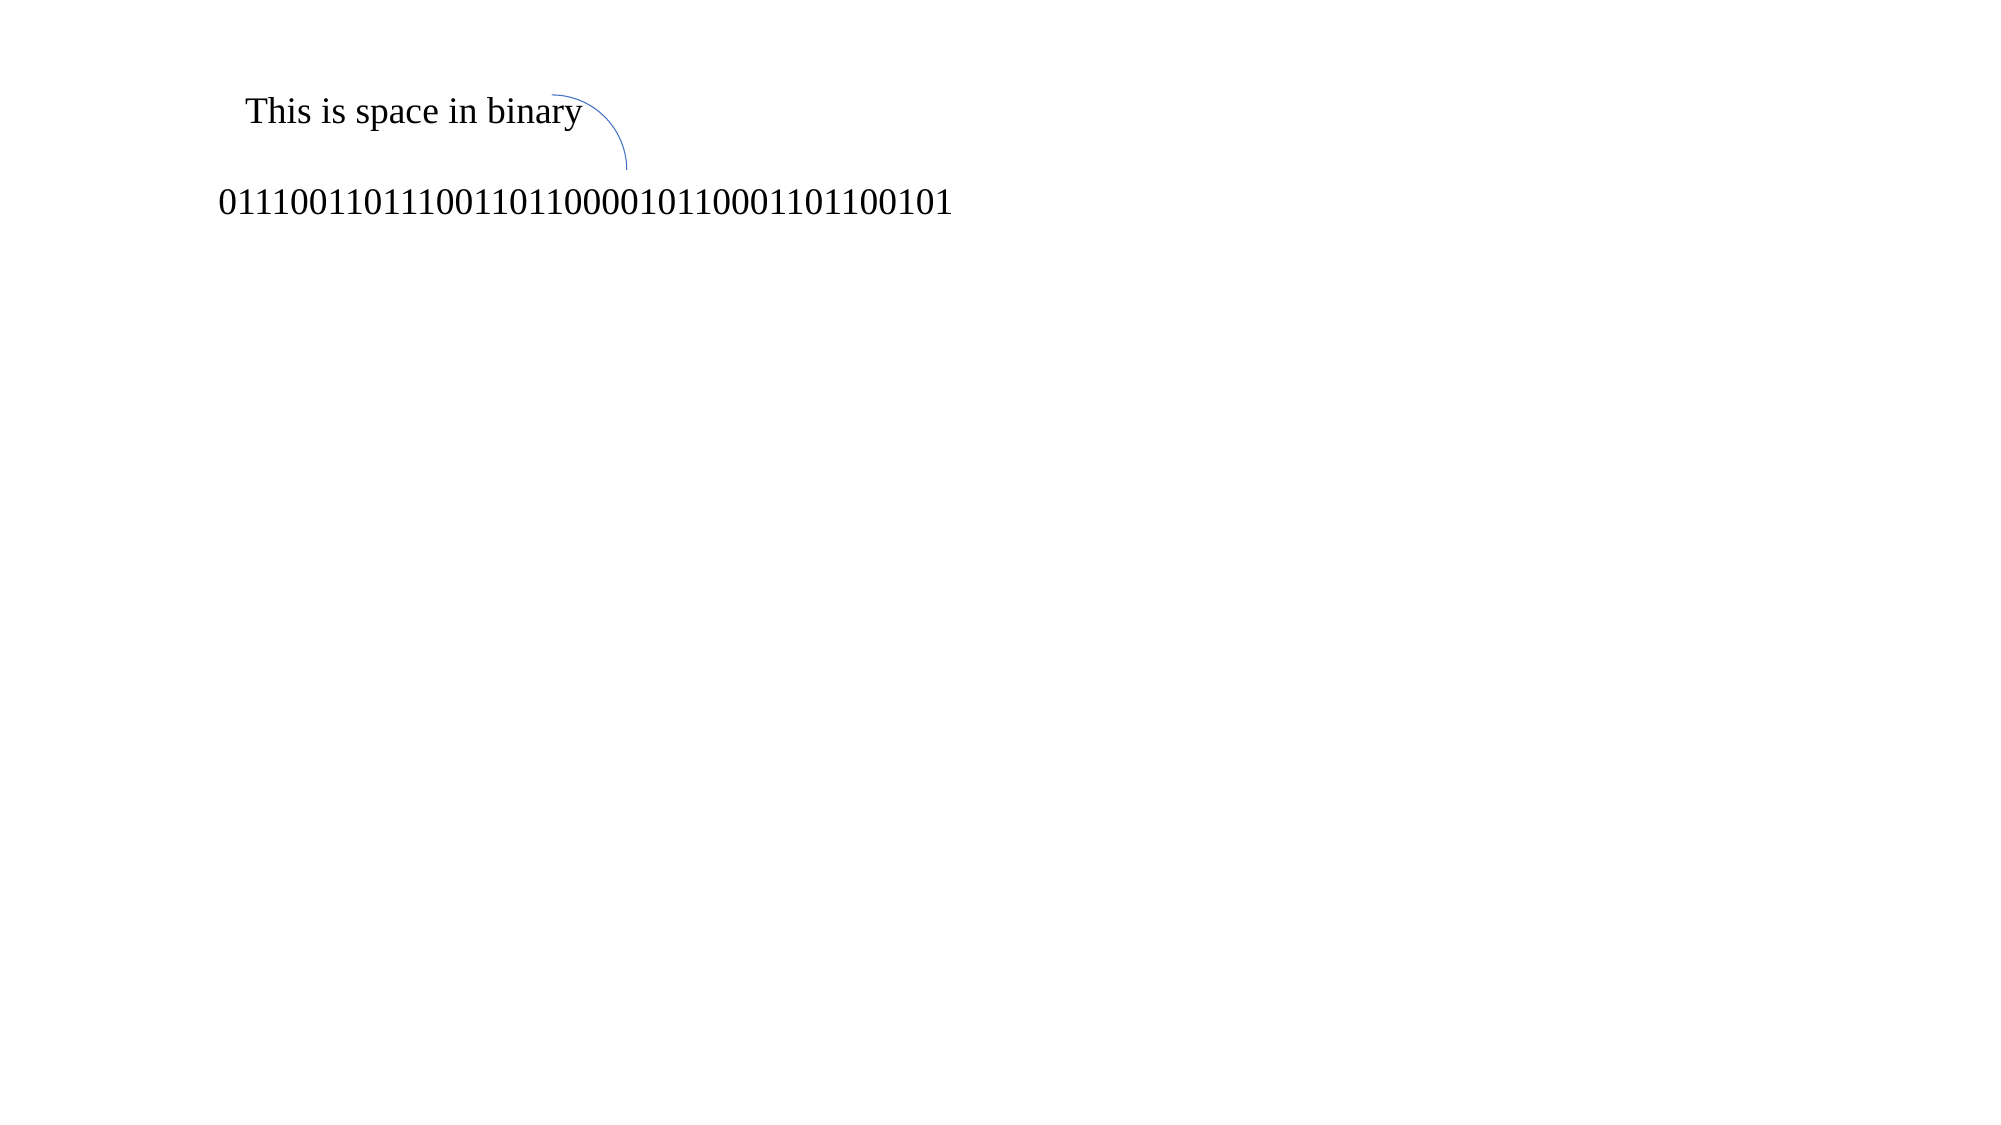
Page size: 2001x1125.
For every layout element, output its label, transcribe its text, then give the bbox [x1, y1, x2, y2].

text_box This is space in binary [230, 78, 1770, 139]
text_box 0111001101110011011000010110001101100101 [203, 169, 1750, 275]
text_box [551, 94, 628, 170]
